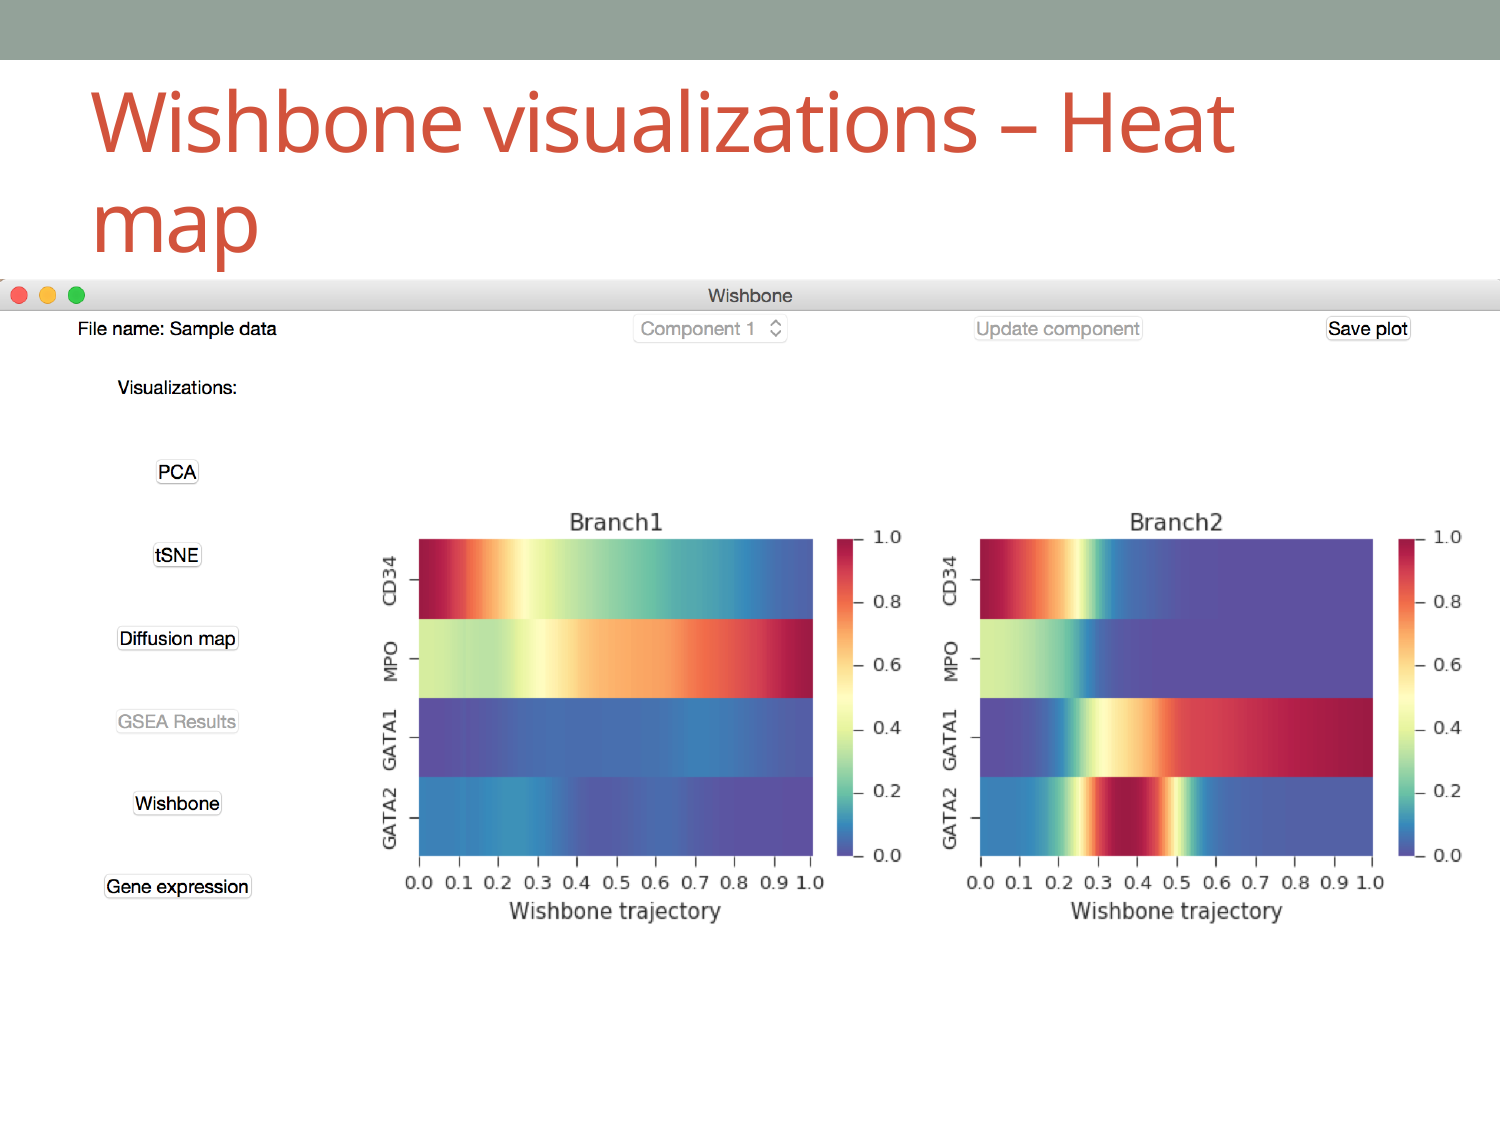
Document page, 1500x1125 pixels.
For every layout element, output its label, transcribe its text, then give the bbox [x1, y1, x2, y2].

title Wishbone visualizations – Heat map [75, 87, 1425, 250]
picture [0, 279, 1500, 1098]
